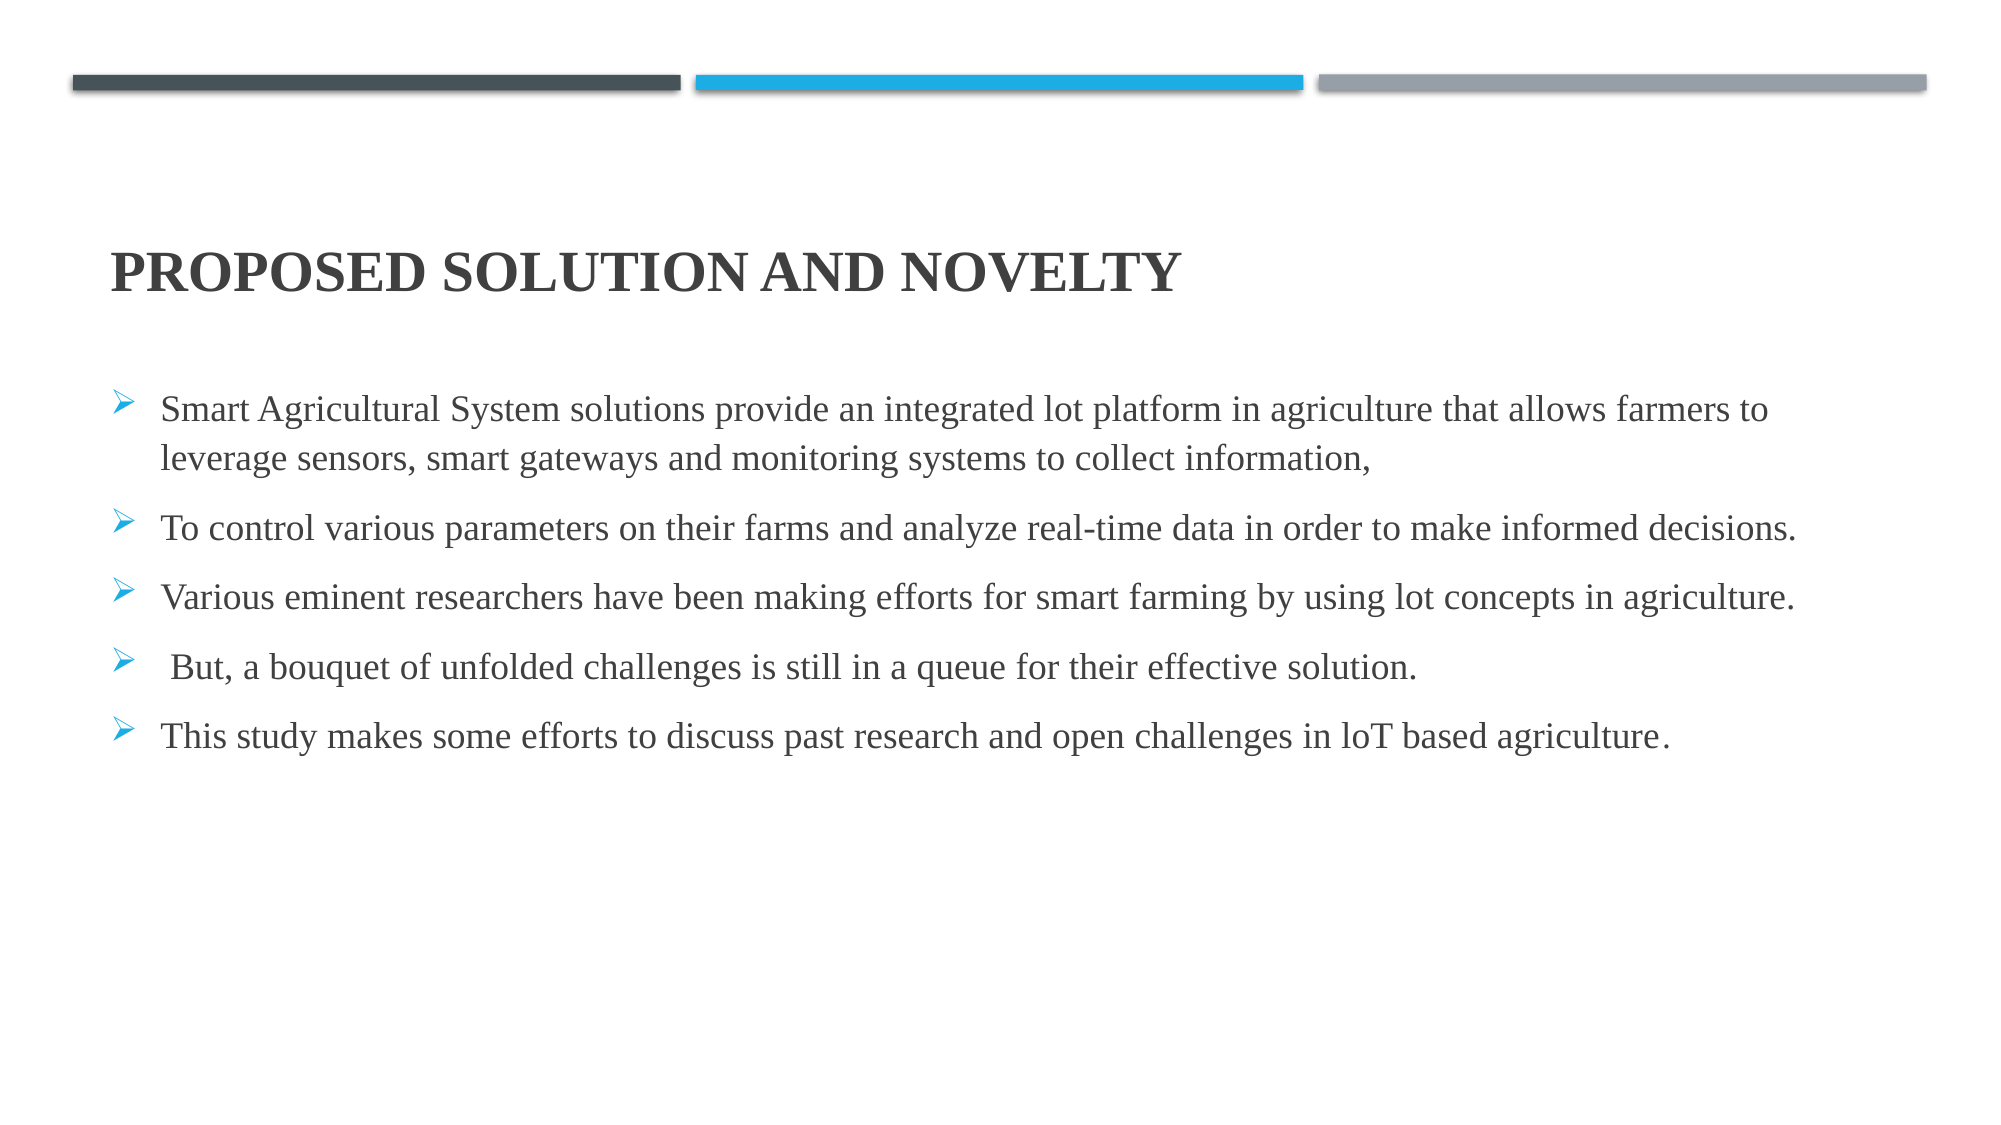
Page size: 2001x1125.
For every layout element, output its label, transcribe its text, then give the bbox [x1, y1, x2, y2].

list Smart Agricultural System solutions provide an integrated lot platform in agriculture that allows farmers to leverage sensors, smart gateways and monitoring systems to collect information, To control various parameters on their farms and analyze real-time data in order to make informed decisions. Various eminent researchers have been making efforts for smart farming by using lot concepts in agriculture. But, a bouquet of unfolded challenges is still in a queue for their effective solution. This study makes some efforts to discuss past research and open challenges in loT based agriculture. [95, 371, 1905, 981]
title PROPOSED SOLUTION AND NOVELTY [95, 115, 1905, 311]
